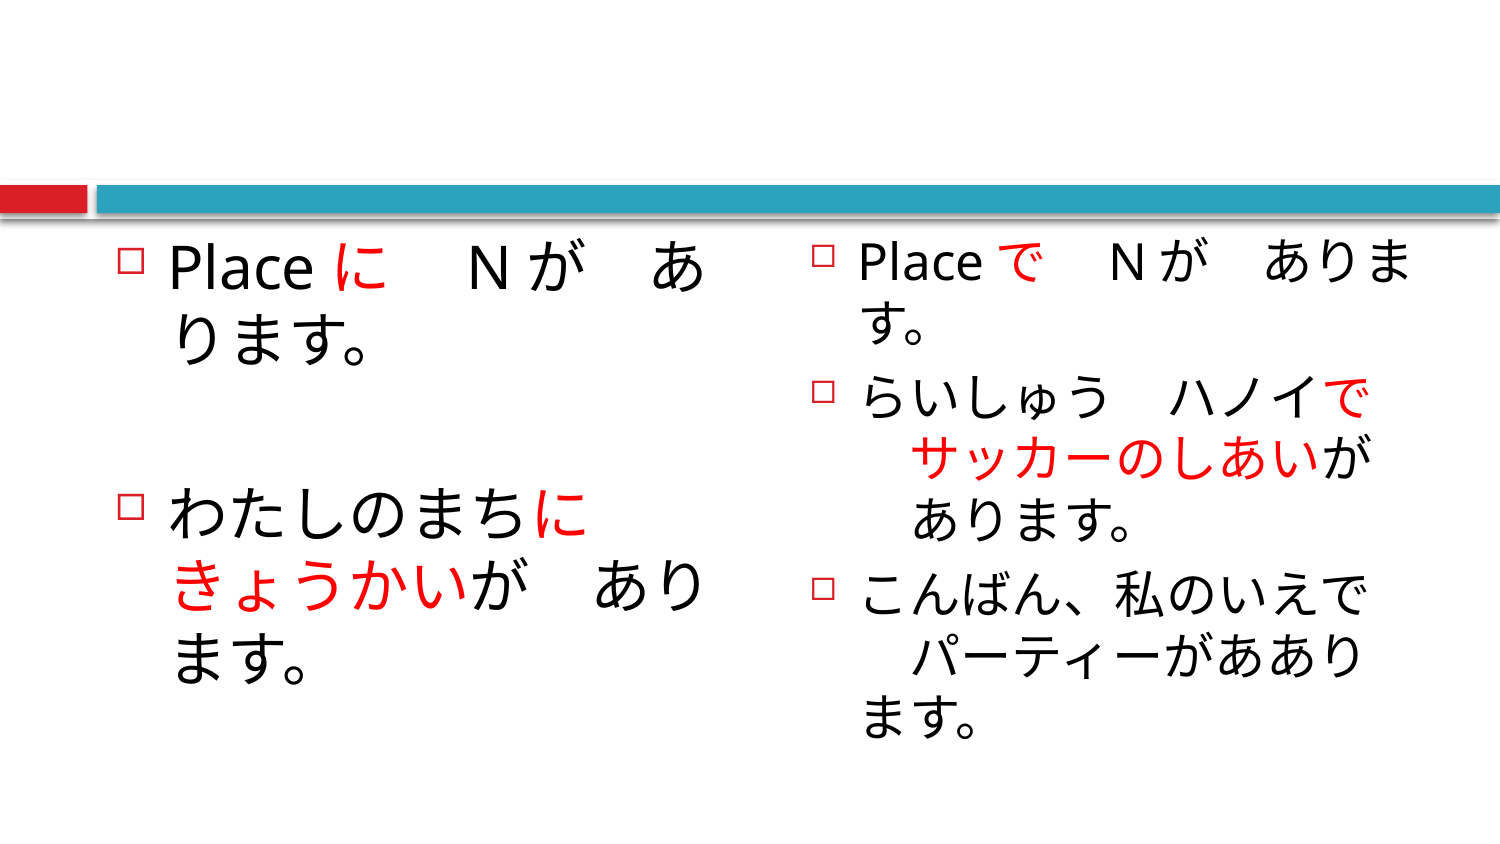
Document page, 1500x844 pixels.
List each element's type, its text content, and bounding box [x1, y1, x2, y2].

list Placeで Nが あります。 らいしゅう ハノイで サッカーのしあいが あります。 こんばん、私のいえで パーティーがああります。 [794, 221, 1433, 759]
list Placeに Nが あります。 わたしのまちに きょうかいが あります。 [99, 221, 738, 759]
